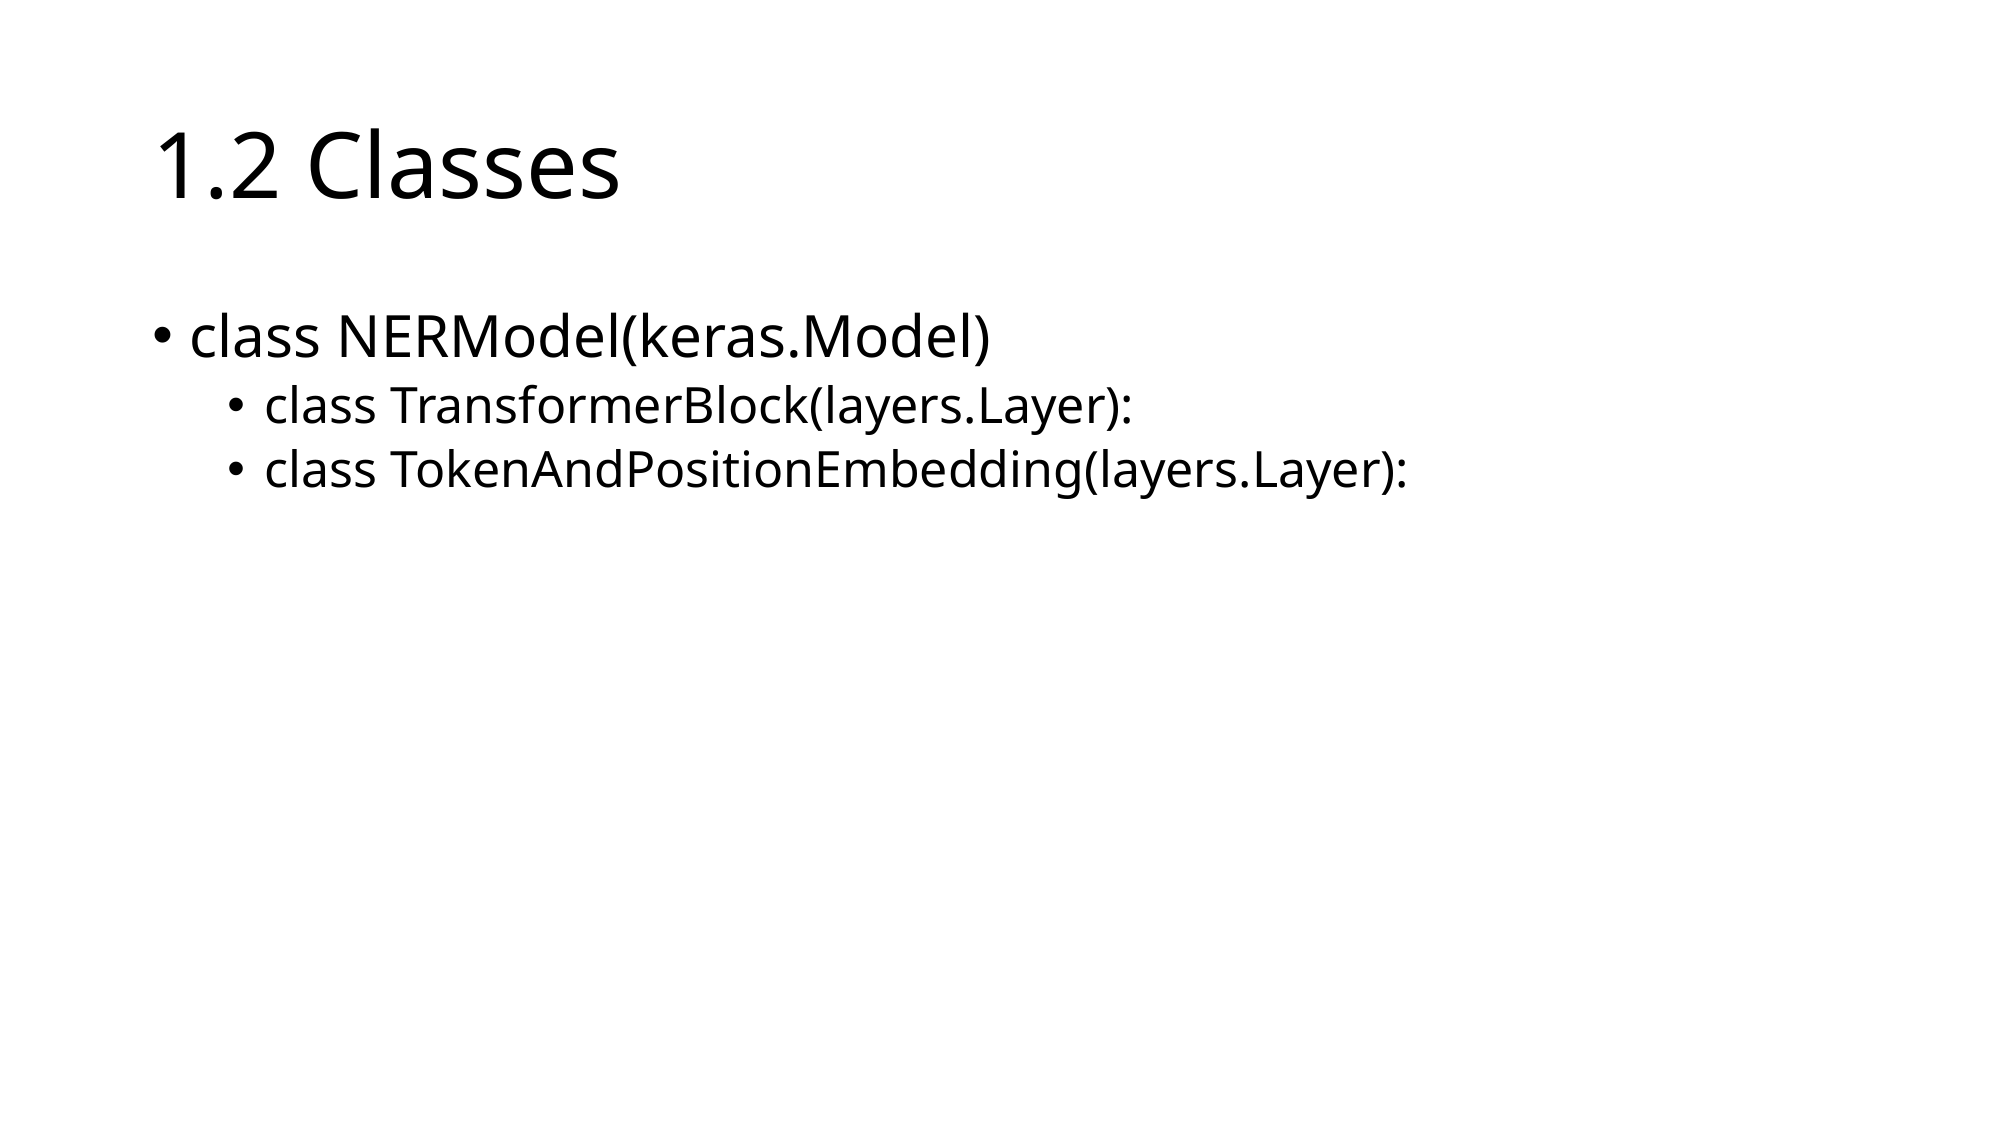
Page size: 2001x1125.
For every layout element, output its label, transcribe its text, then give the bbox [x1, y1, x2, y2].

title 1.2 Classes [137, 59, 1863, 278]
list class NERModel(keras.Model) class TransformerBlock(layers.Layer): class TokenAndPositionEmbedding(layers.Layer): [137, 299, 1863, 1014]
